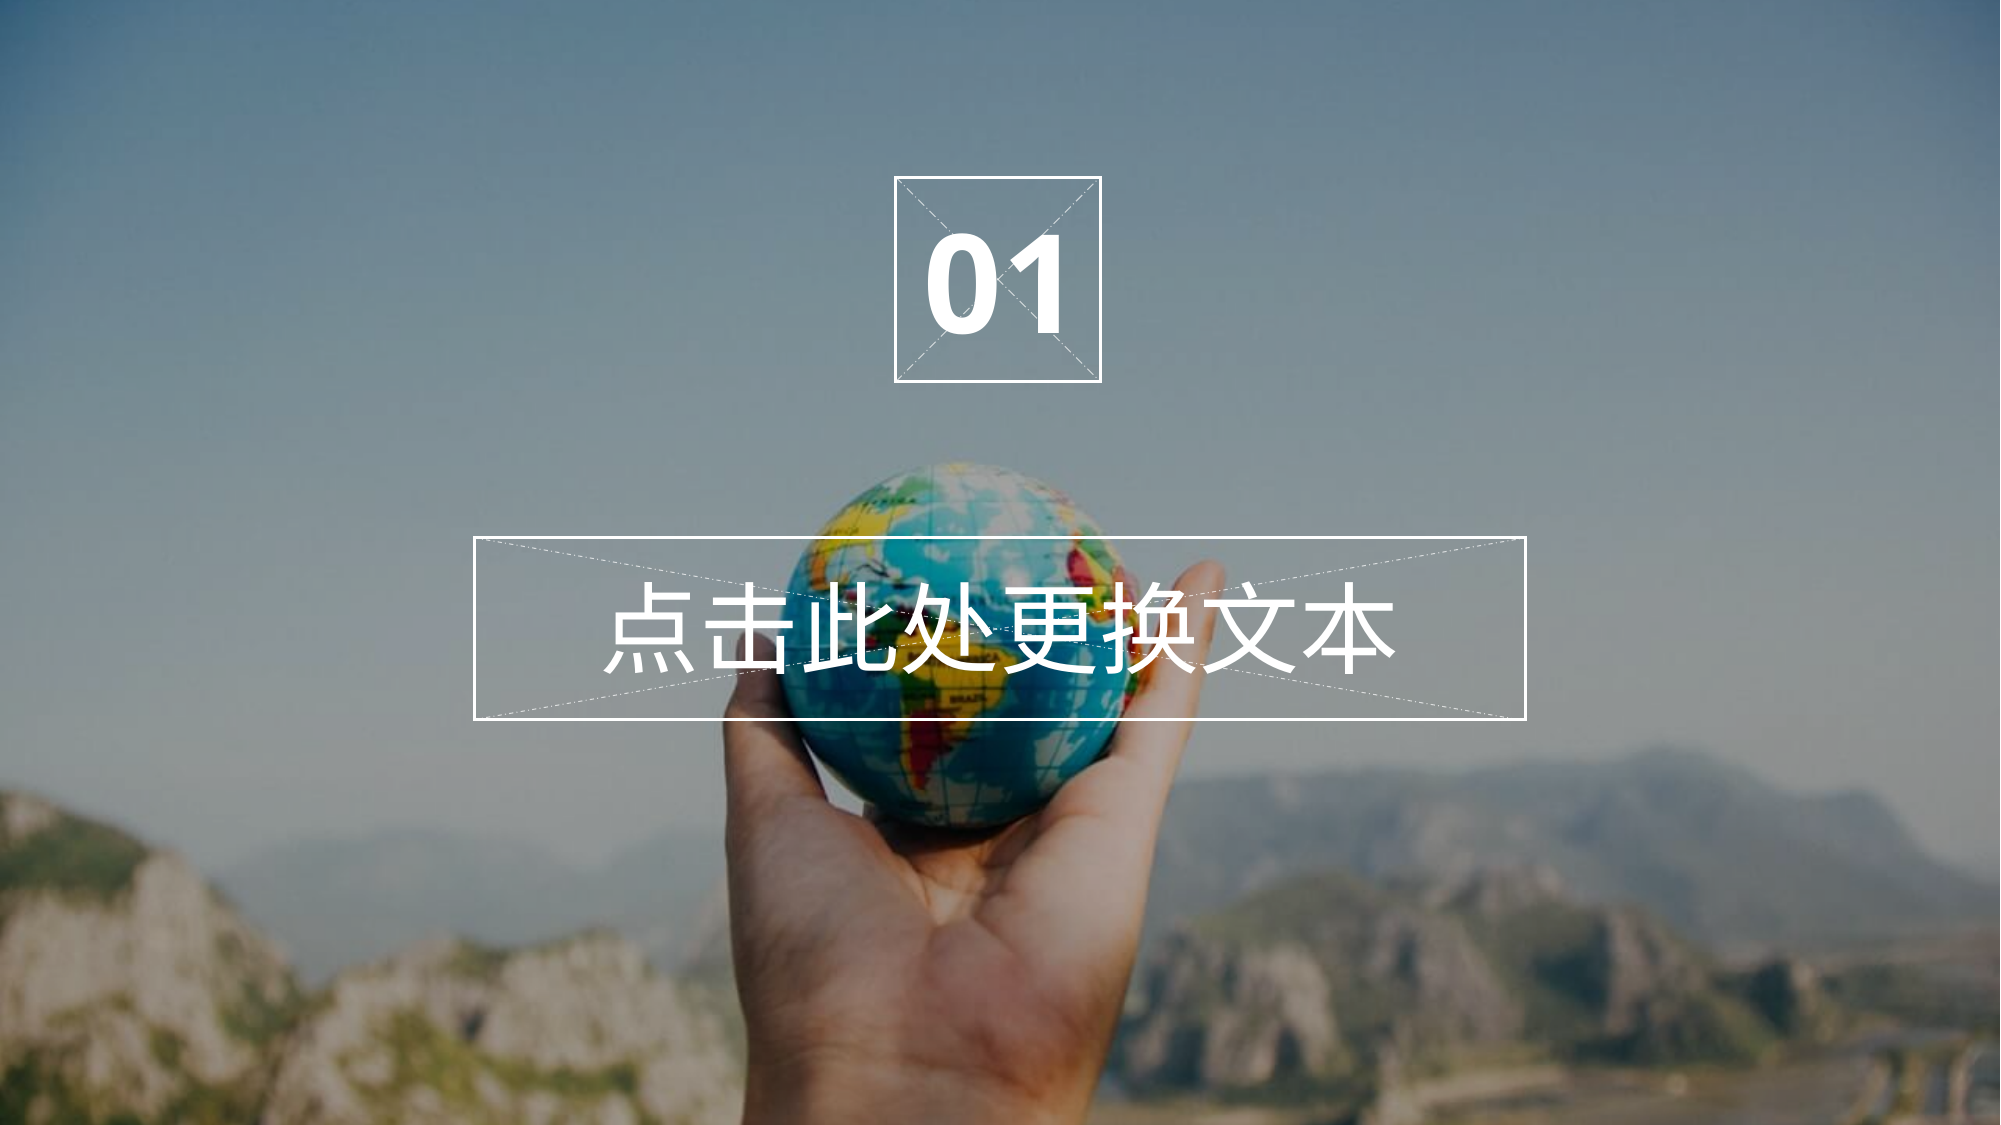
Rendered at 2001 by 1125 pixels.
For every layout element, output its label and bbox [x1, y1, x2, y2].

text_box [895, 177, 1105, 382]
picture [0, 0, 2000, 1125]
text_box [474, 537, 1526, 720]
